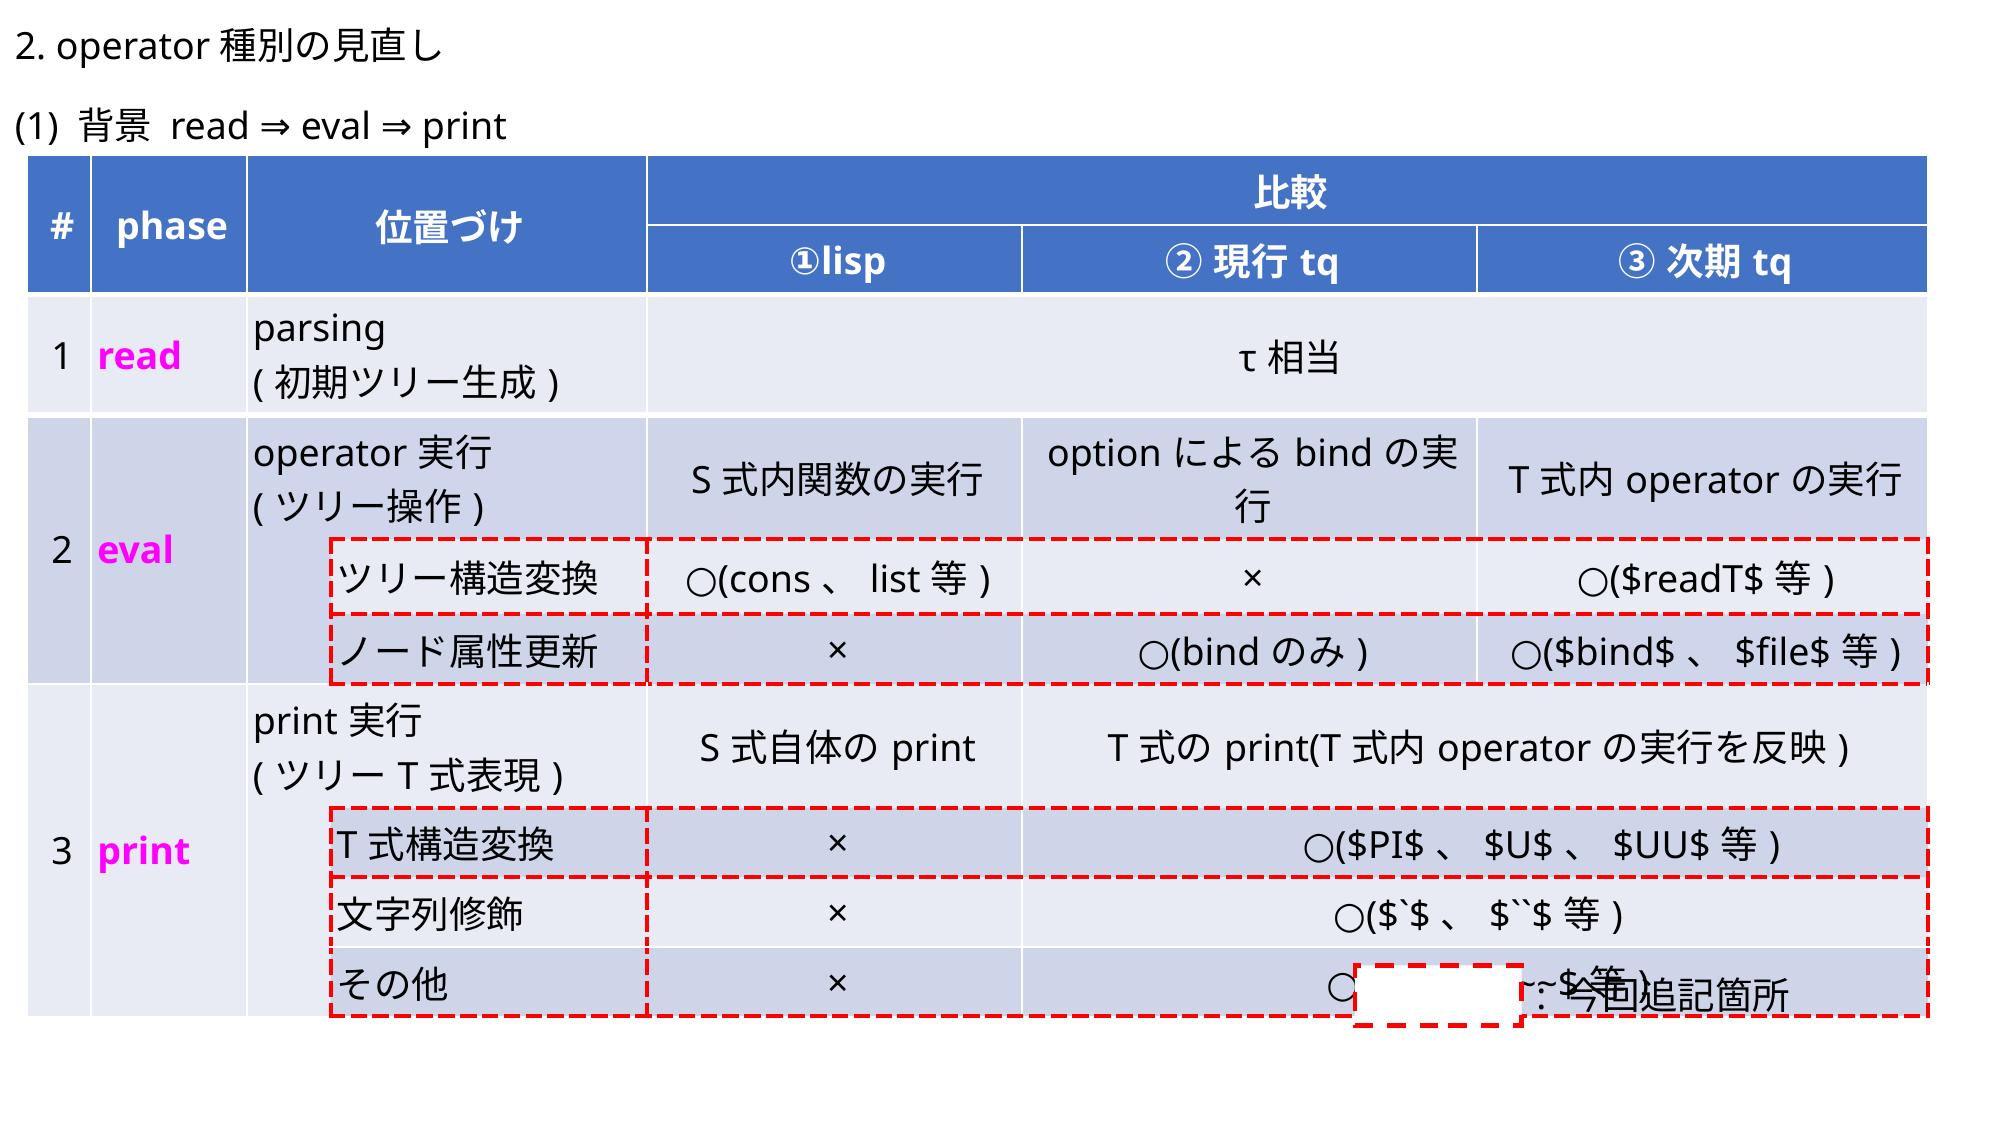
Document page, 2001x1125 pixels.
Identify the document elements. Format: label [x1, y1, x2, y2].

table_cell [1023, 948, 1928, 1016]
table_header [648, 156, 1927, 224]
table_cell [648, 226, 1021, 292]
text_box [0, 94, 770, 155]
table_cell [248, 418, 1021, 1016]
table_cell [28, 418, 90, 683]
text_box [1354, 964, 1879, 1026]
table_cell [1023, 226, 1476, 292]
table_cell [92, 297, 246, 412]
table_cell [248, 297, 646, 412]
table_cell [92, 418, 246, 683]
text_box [0, 14, 475, 75]
table_cell [648, 297, 1927, 412]
table_cell [1023, 418, 1928, 946]
table_cell [92, 685, 246, 1016]
table_cell [28, 685, 90, 1016]
table_header [248, 156, 646, 292]
table_cell [28, 297, 90, 412]
table_cell [1478, 226, 1927, 292]
table_header [92, 156, 246, 292]
table_header [28, 156, 90, 292]
